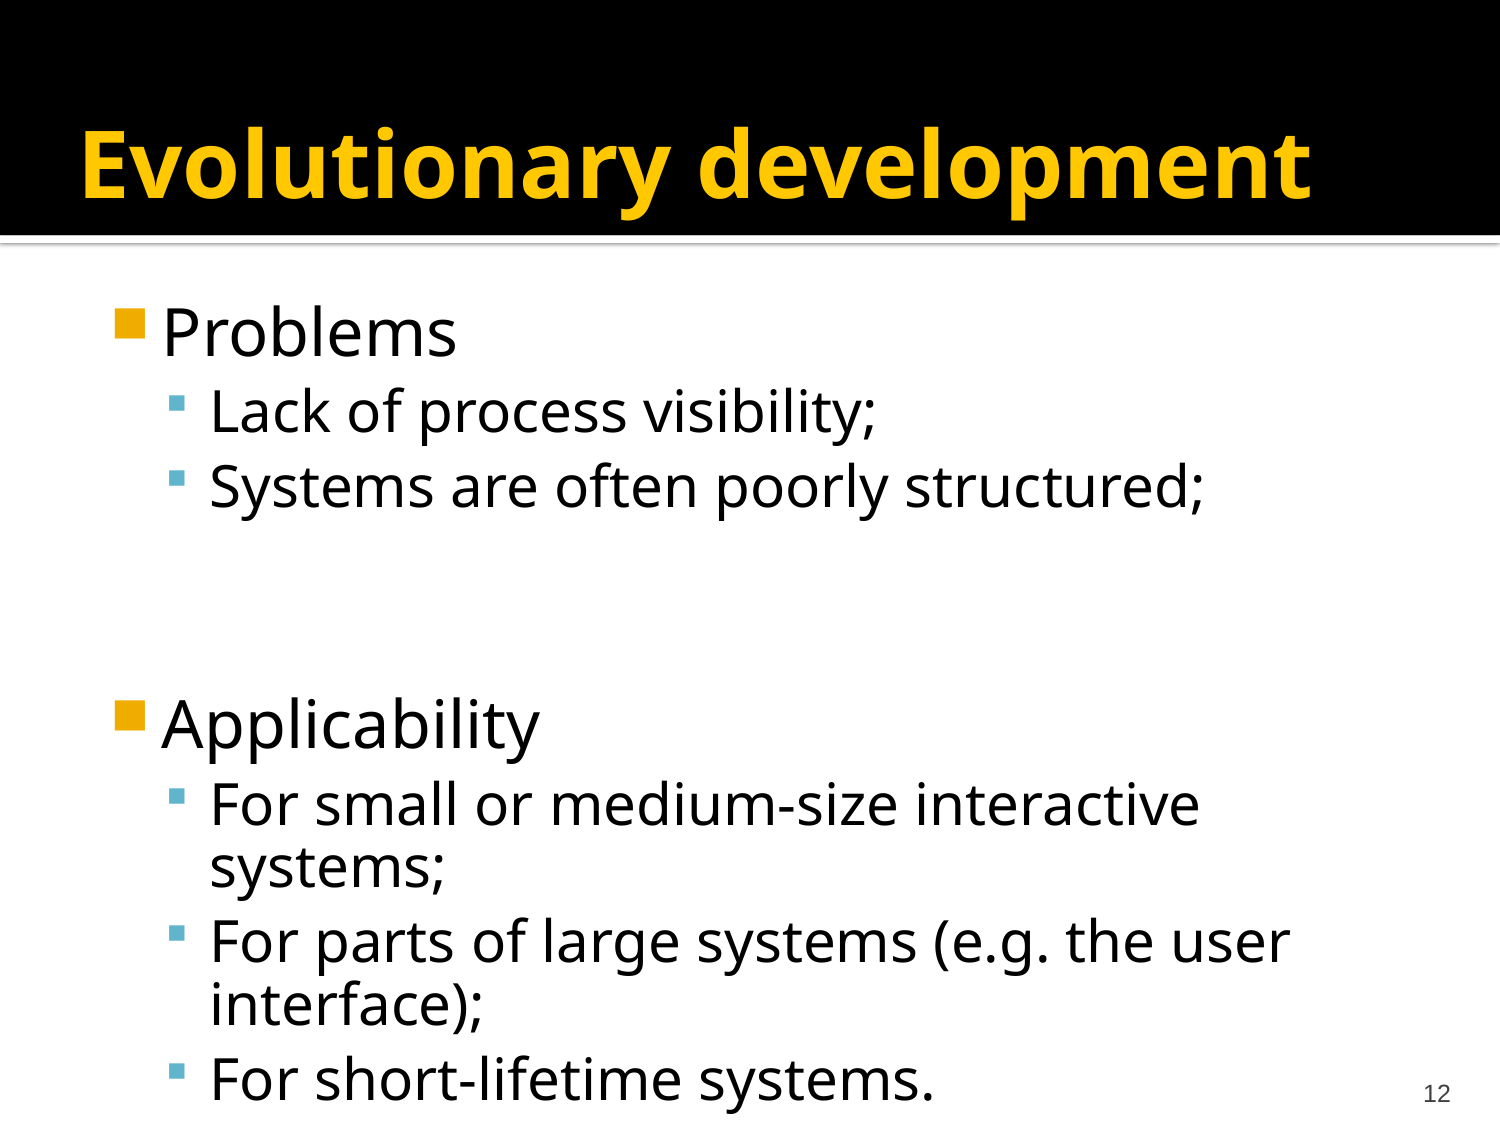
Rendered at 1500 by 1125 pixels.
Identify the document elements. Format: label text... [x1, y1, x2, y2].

list Problems Lack of process visibility; Systems are often poorly structured; Applicability For small or medium-size interactive systems; For parts of large systems (e.g. the user interface); For short-lifetime systems. [75, 291, 1425, 1050]
title Evolutionary development [62, 43, 1466, 225]
slide_number 12 [1345, 1062, 1467, 1108]
